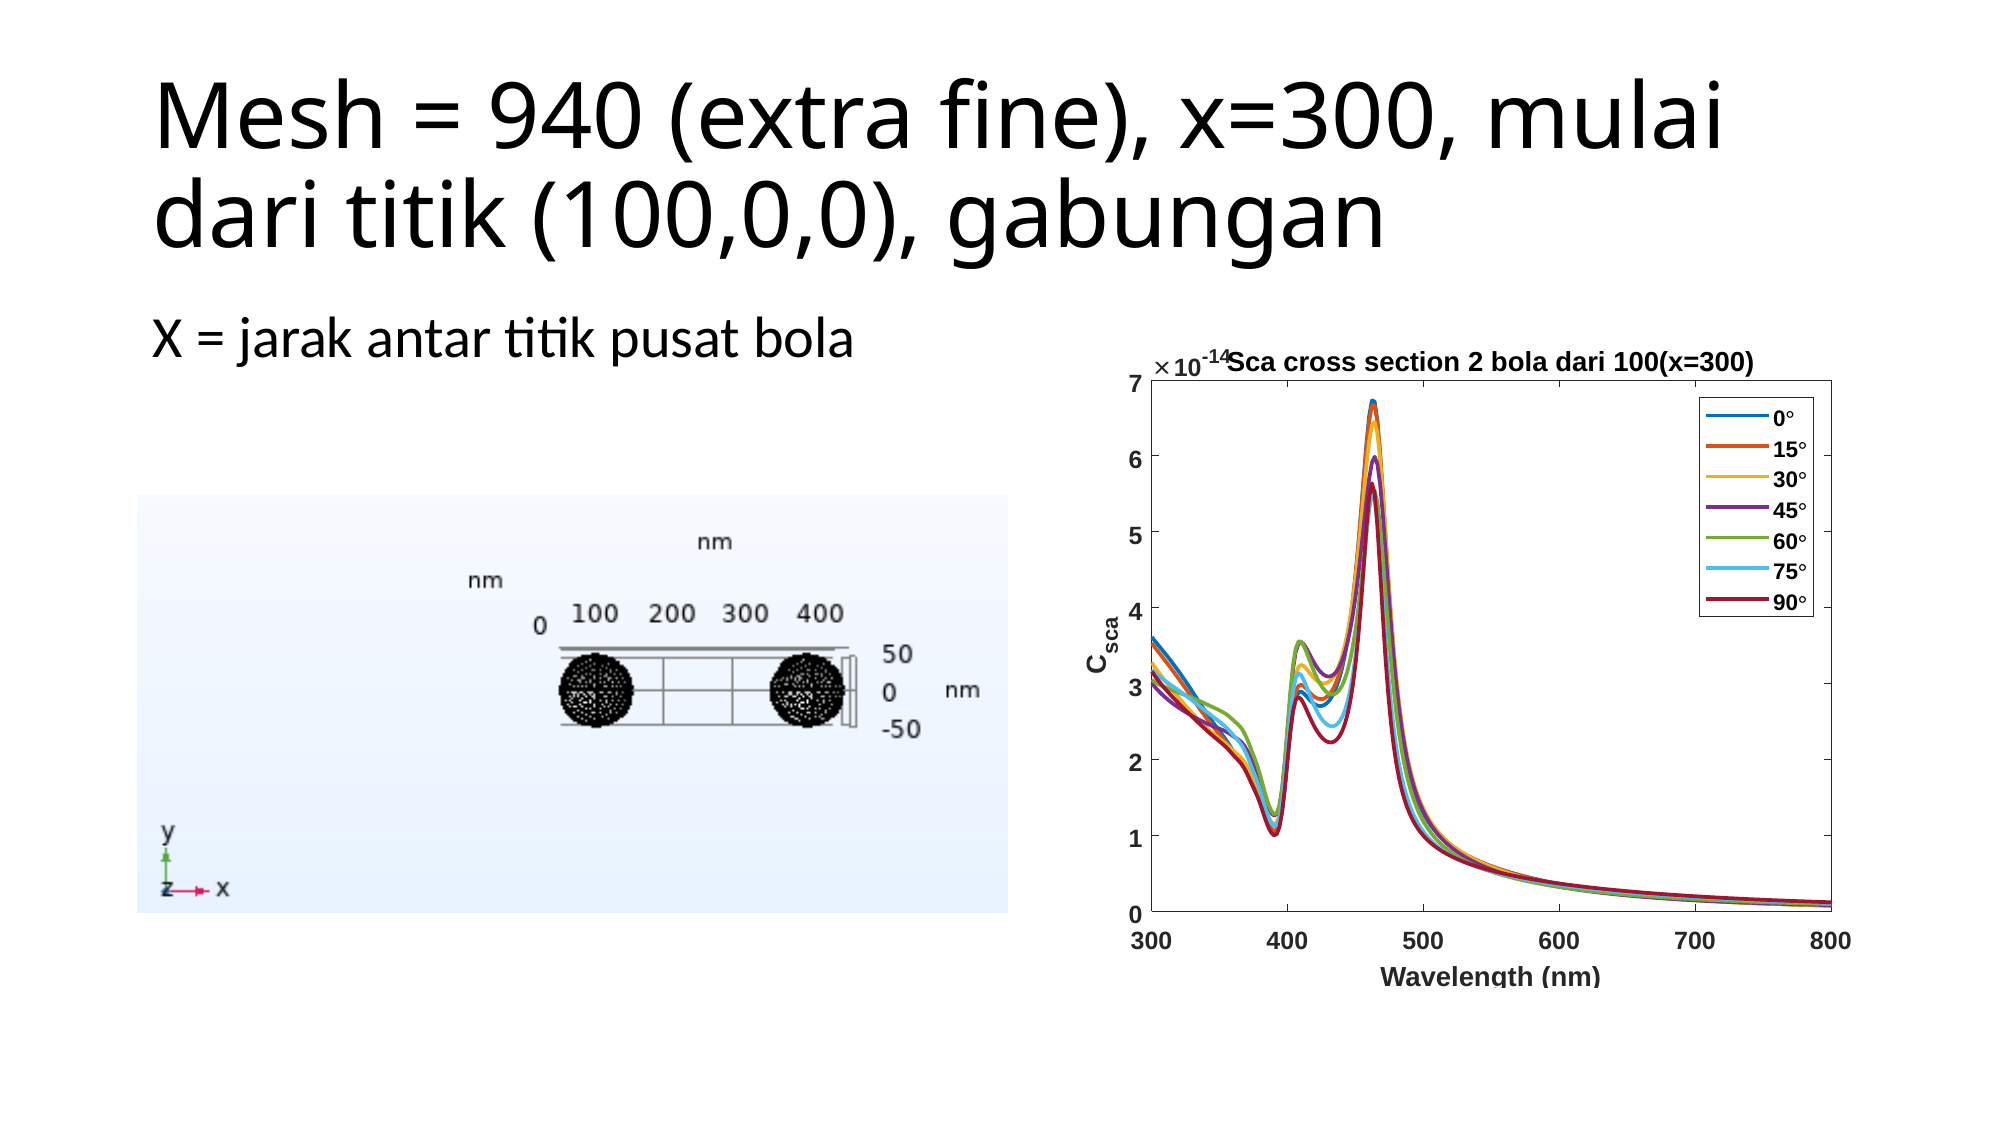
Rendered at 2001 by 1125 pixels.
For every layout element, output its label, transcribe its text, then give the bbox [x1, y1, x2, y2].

picture [1037, 331, 1913, 988]
title Mesh = 940 (extra fine), x=300, mulai dari titik (100,0,0), gabungan [137, 59, 1863, 278]
picture [137, 495, 1008, 914]
list X = jarak antar titik pusat bola [137, 299, 1863, 1014]
